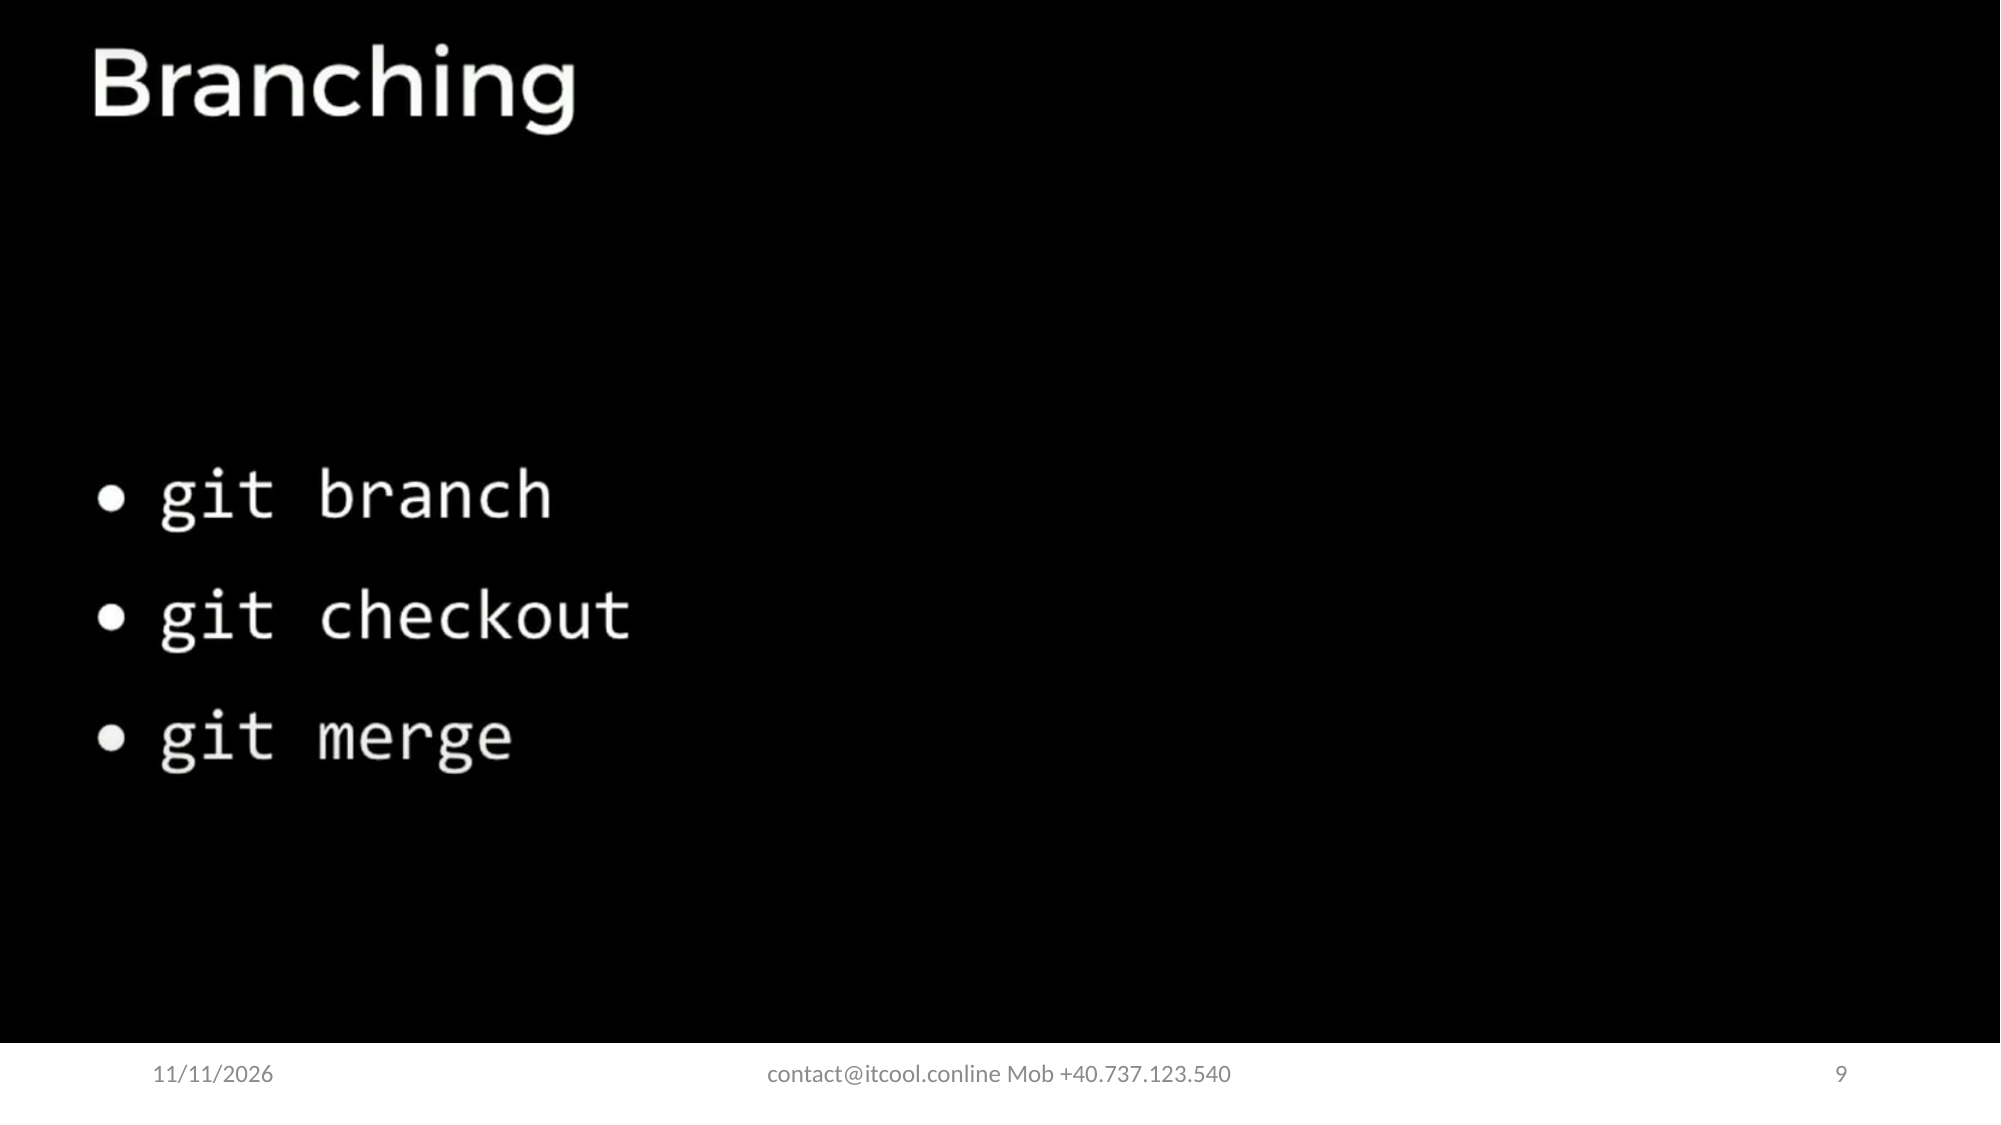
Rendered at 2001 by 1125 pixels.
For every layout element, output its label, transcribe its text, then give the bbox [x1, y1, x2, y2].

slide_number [137, 1043, 588, 1103]
picture [0, 0, 2000, 1043]
slide_number 9 [1412, 1043, 1863, 1103]
footer contact@itcool.conline Mob +40.737.123.540 [662, 1043, 1338, 1103]
